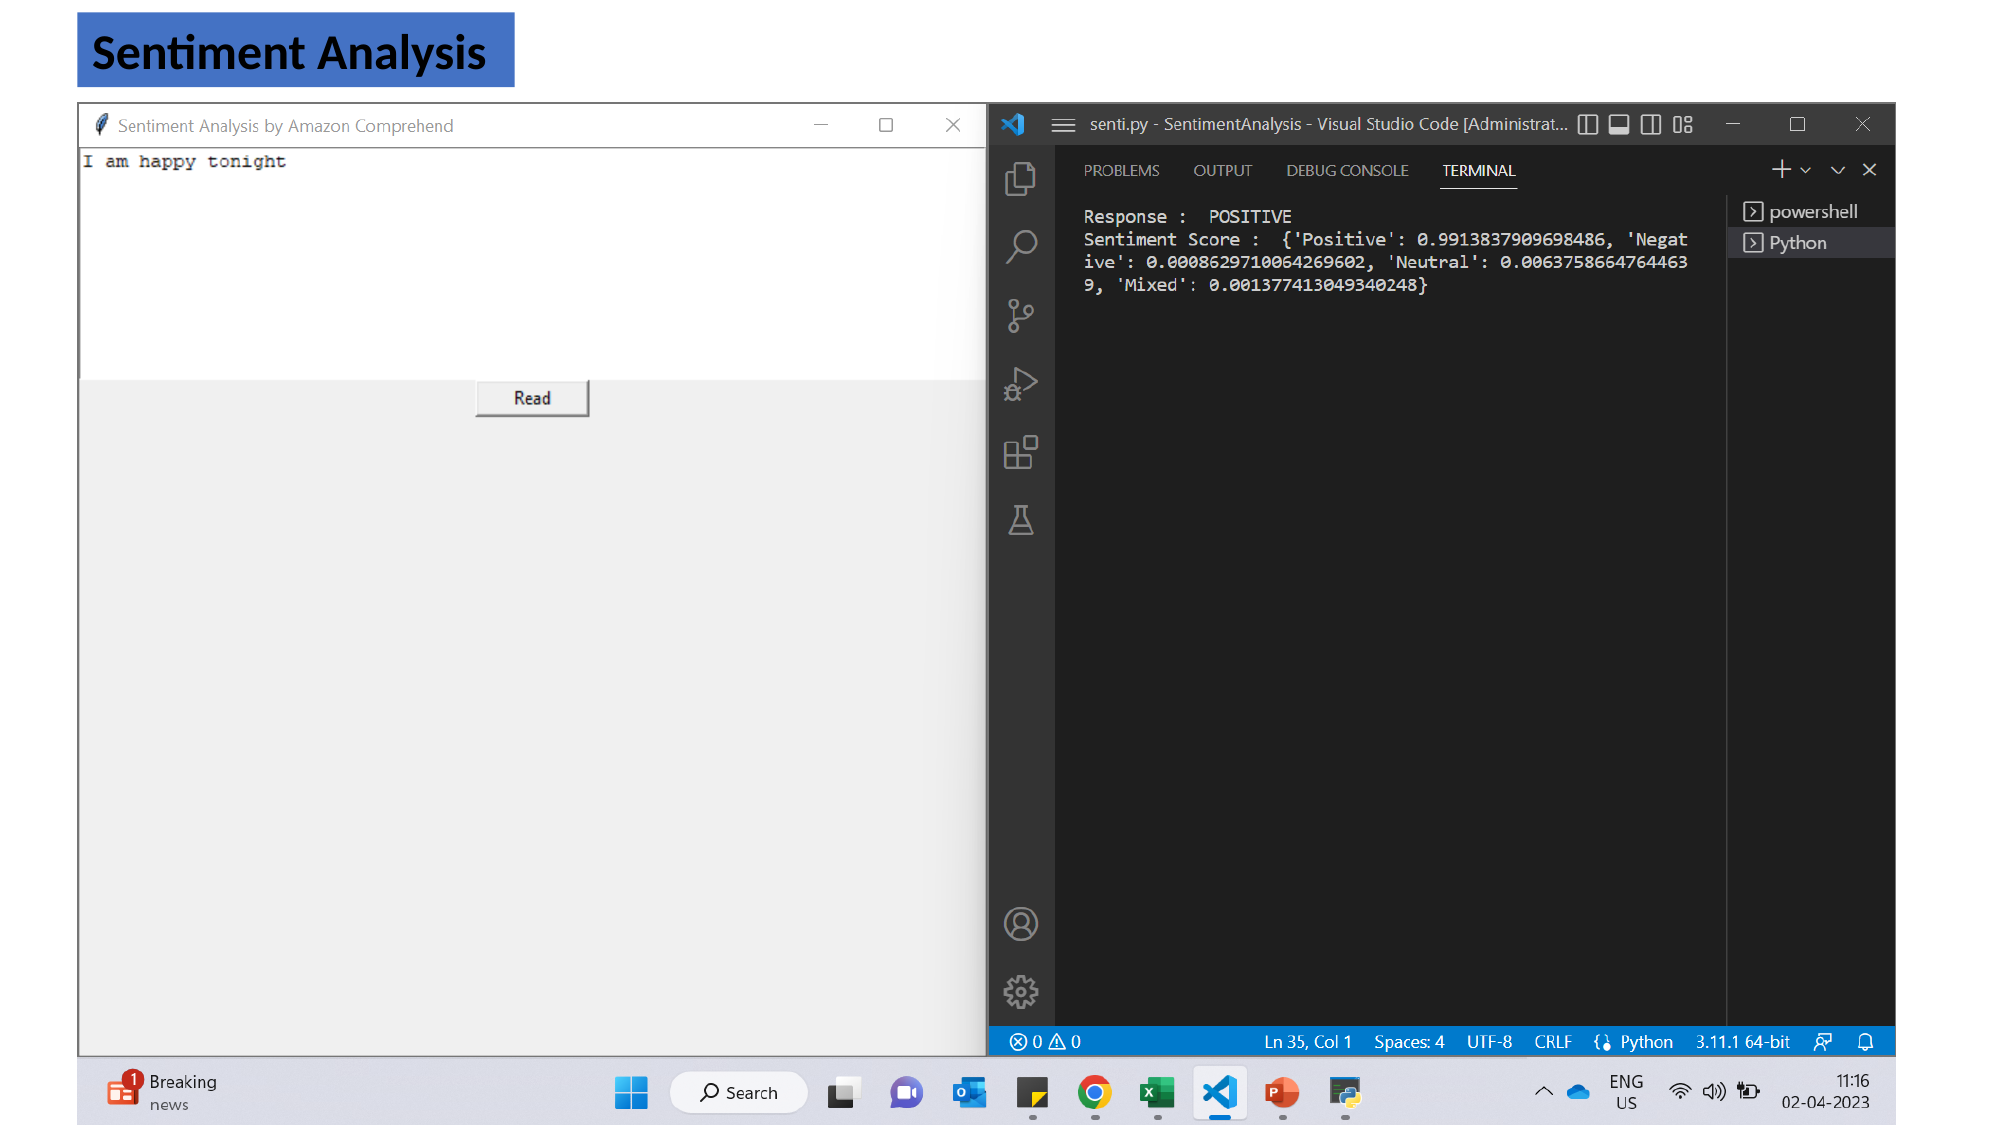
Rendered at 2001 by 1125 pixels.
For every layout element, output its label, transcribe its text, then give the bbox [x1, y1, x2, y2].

text_box Sentiment Analysis [77, 12, 515, 88]
picture [77, 102, 1896, 1125]
